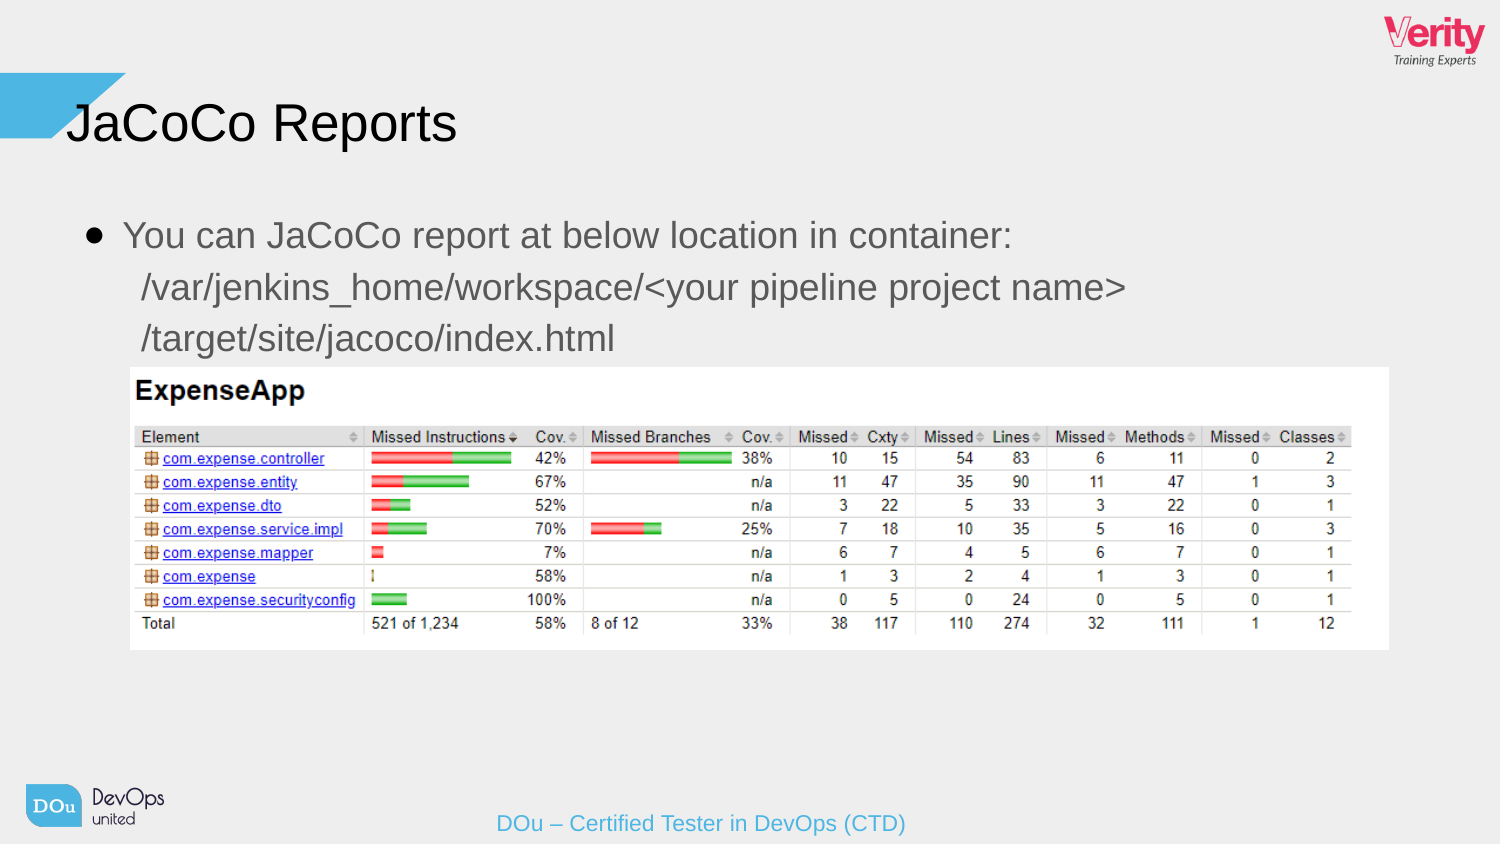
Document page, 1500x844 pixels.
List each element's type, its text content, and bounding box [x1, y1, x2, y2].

picture [130, 367, 1389, 650]
picture [1382, 0, 1487, 95]
picture [26, 784, 164, 827]
title JaCoCo Reports [51, 72, 1449, 167]
list You can JaCoCo report at below location in container: /var/jenkins_home/workspace/<your pipeline project name> /target/site/jacoco/index.html [51, 189, 1449, 750]
